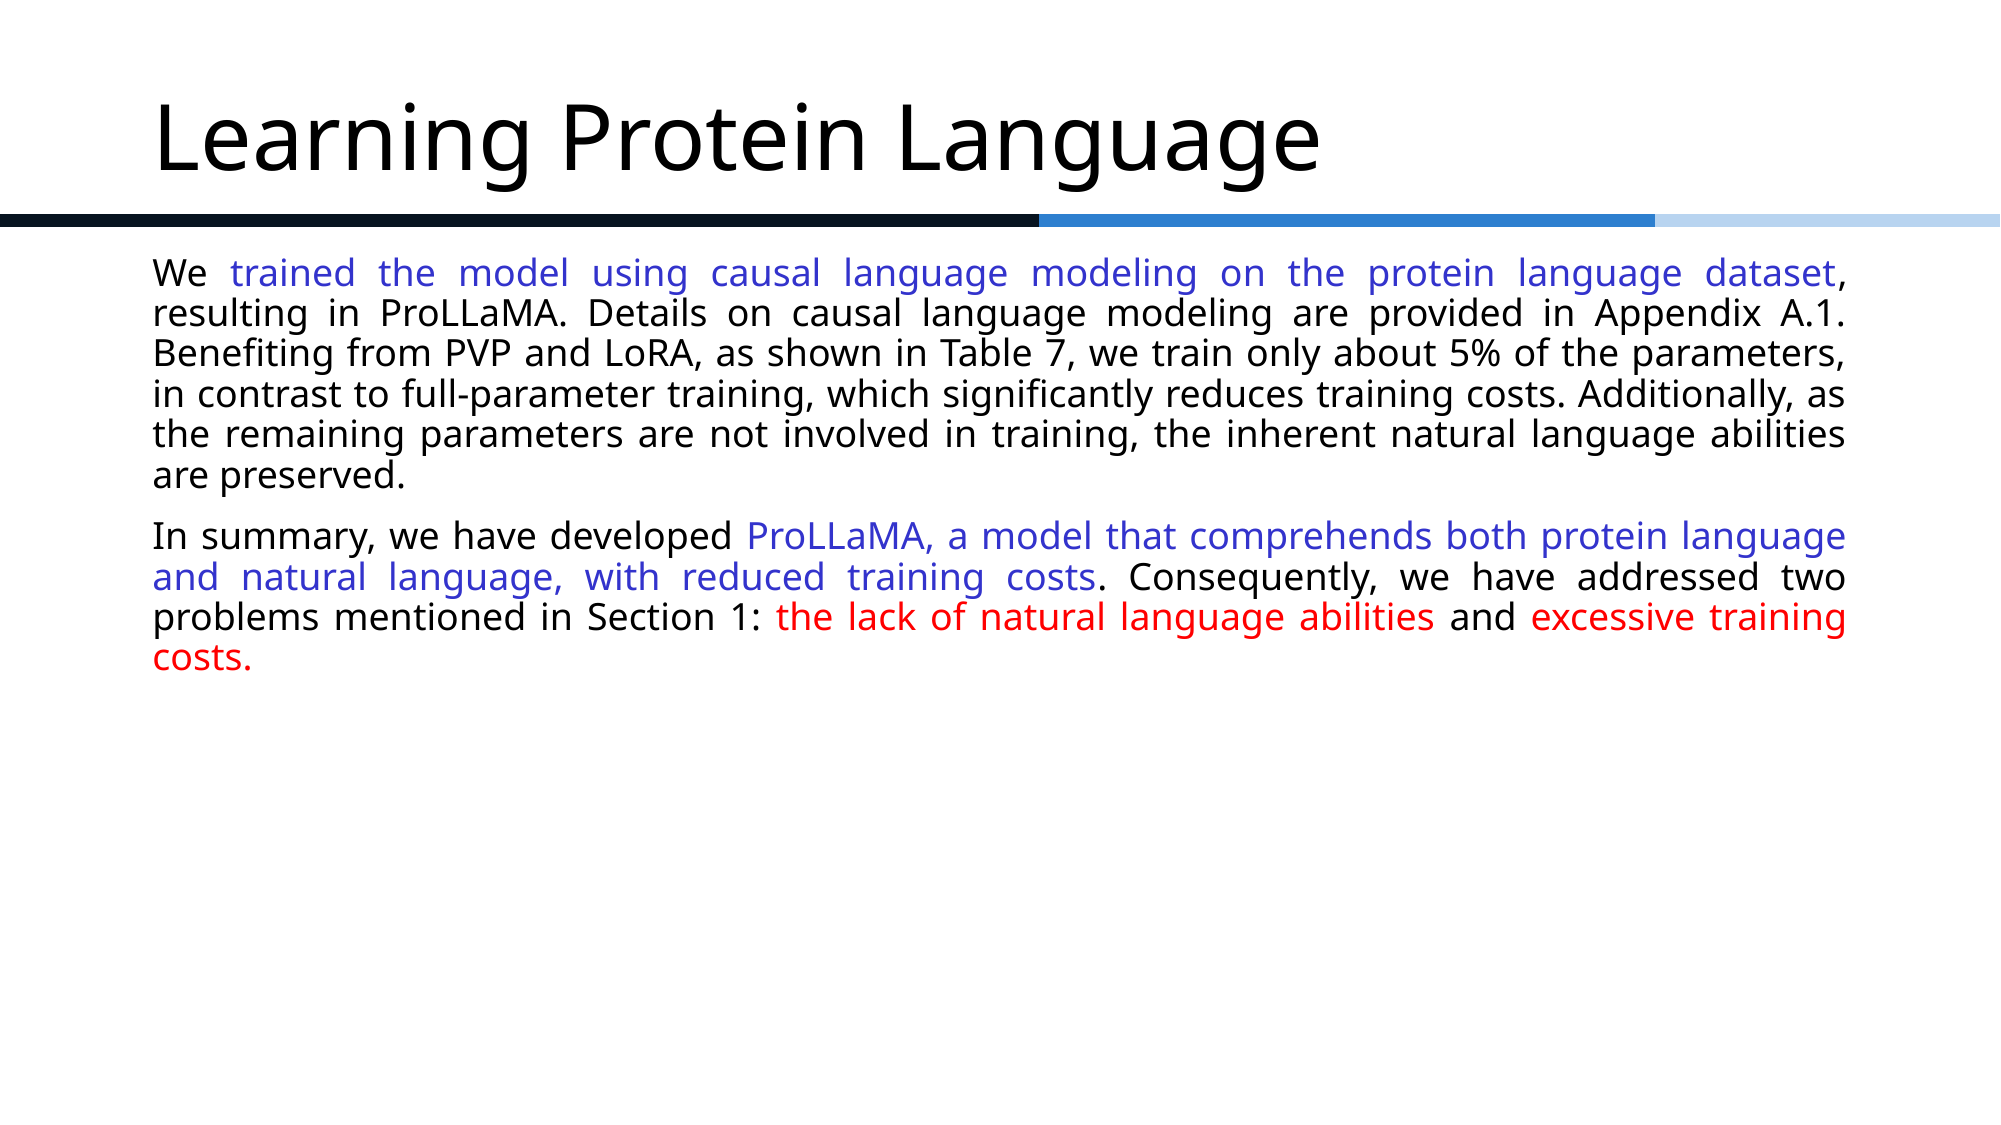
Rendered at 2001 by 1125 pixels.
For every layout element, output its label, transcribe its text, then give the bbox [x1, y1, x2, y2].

list We trained the model using causal language modeling on the protein language dataset, resulting in ProLLaMA. Details on causal language modeling are provided in Appendix A.1. Benefiting from PVP and LoRA, as shown in Table 7, we train only about 5% of the parameters, in contrast to full-parameter training, which significantly reduces training costs. Additionally, as the remaining parameters are not involved in training, the inherent natural language abilities are preserved. In summary, we have developed ProLLaMA, a model that comprehends both protein language and natural language, with reduced training costs. Consequently, we have addressed two problems mentioned in Section 1: the lack of natural language abilities and excessive training costs. [137, 246, 1863, 1014]
title Learning Protein Language [137, 59, 1863, 221]
